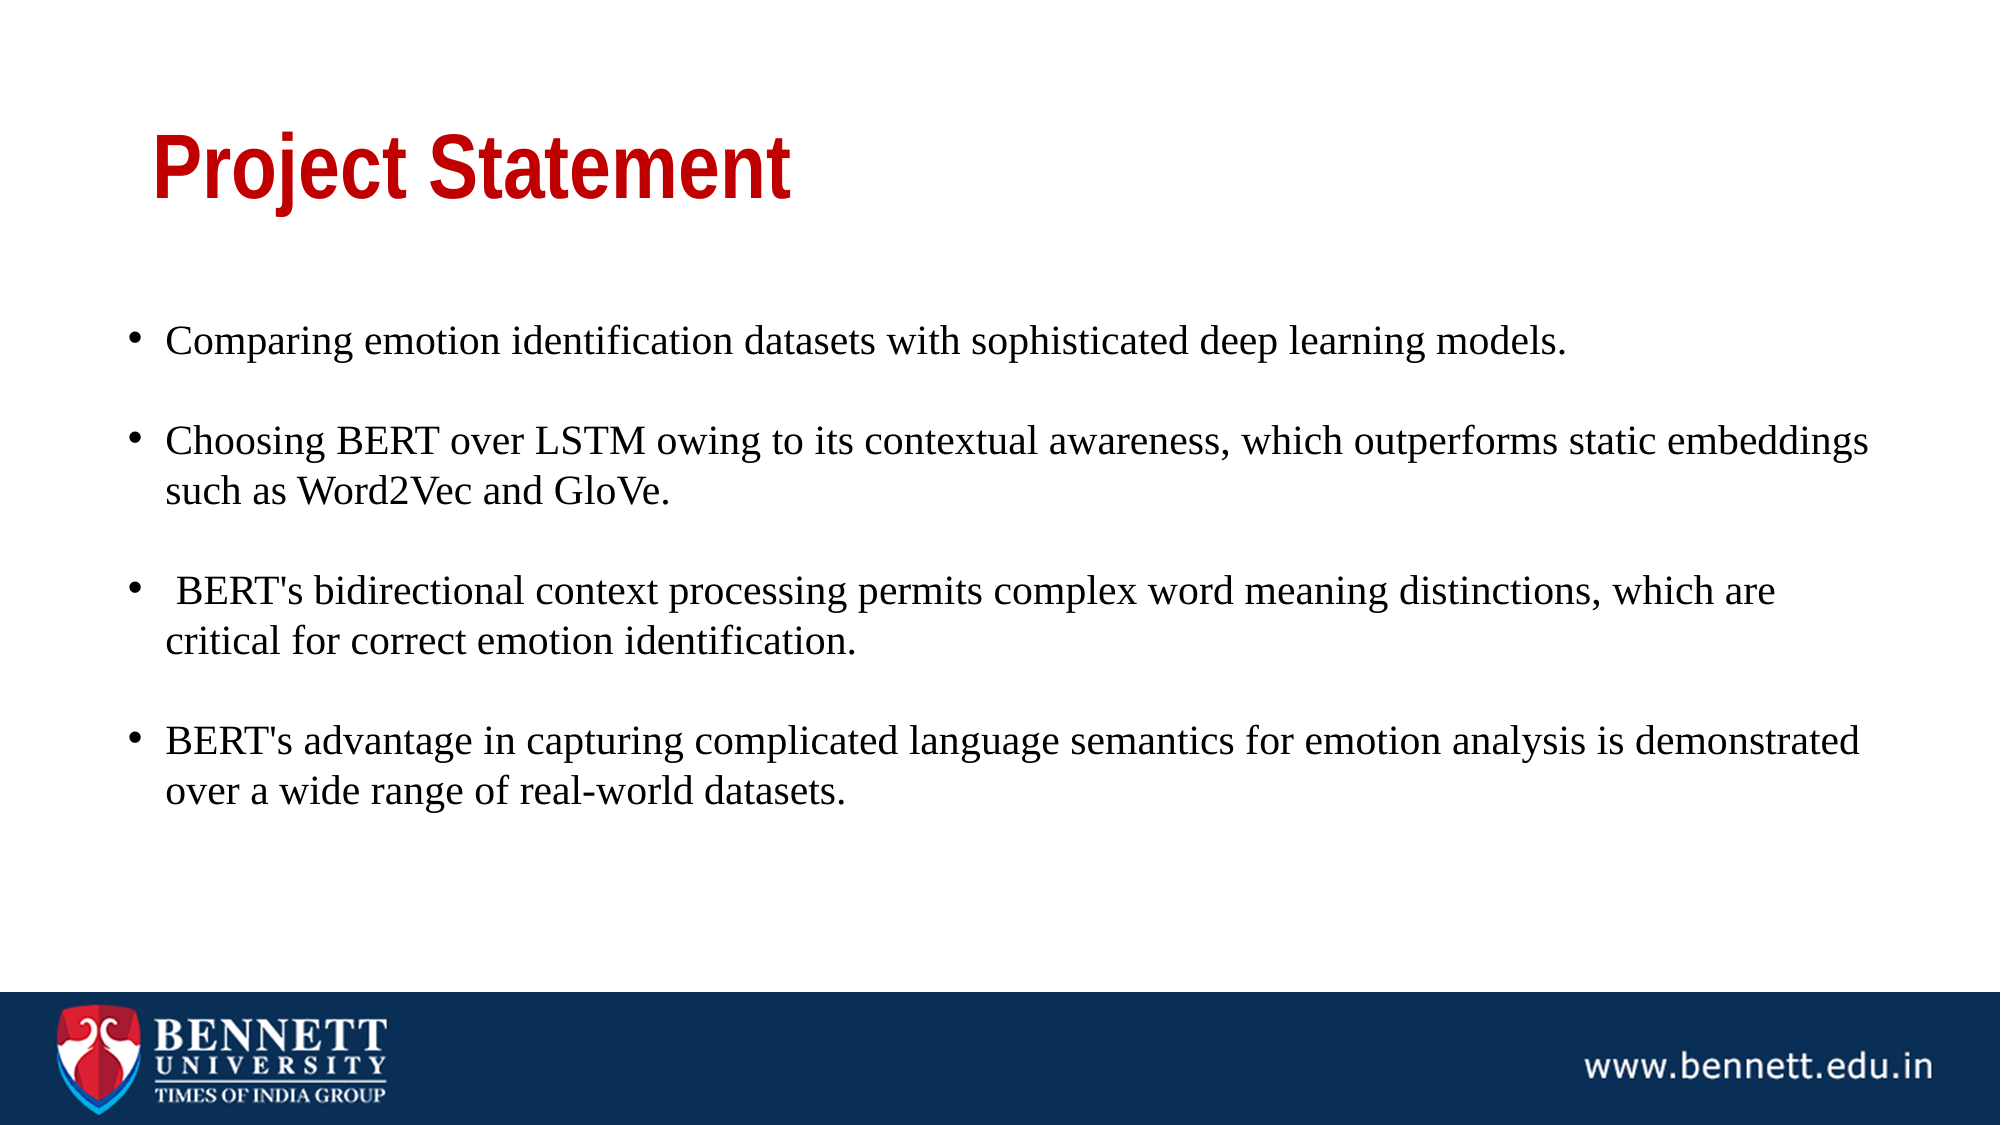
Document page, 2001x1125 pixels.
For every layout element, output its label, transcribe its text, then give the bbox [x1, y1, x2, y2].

list Comparing emotion identification datasets with sophisticated deep learning models. Choosing BERT over LSTM owing to its contextual awareness, which outperforms static embeddings such as Word2Vec and GloVe. BERT's bidirectional context processing permits complex word meaning distinctions, which are critical for correct emotion identification. BERT's advantage in capturing complicated language semantics for emotion analysis is demonstrated over a wide range of real-world datasets. [112, 236, 1888, 889]
title Project Statement [137, 59, 1863, 236]
picture [0, 992, 2000, 1125]
